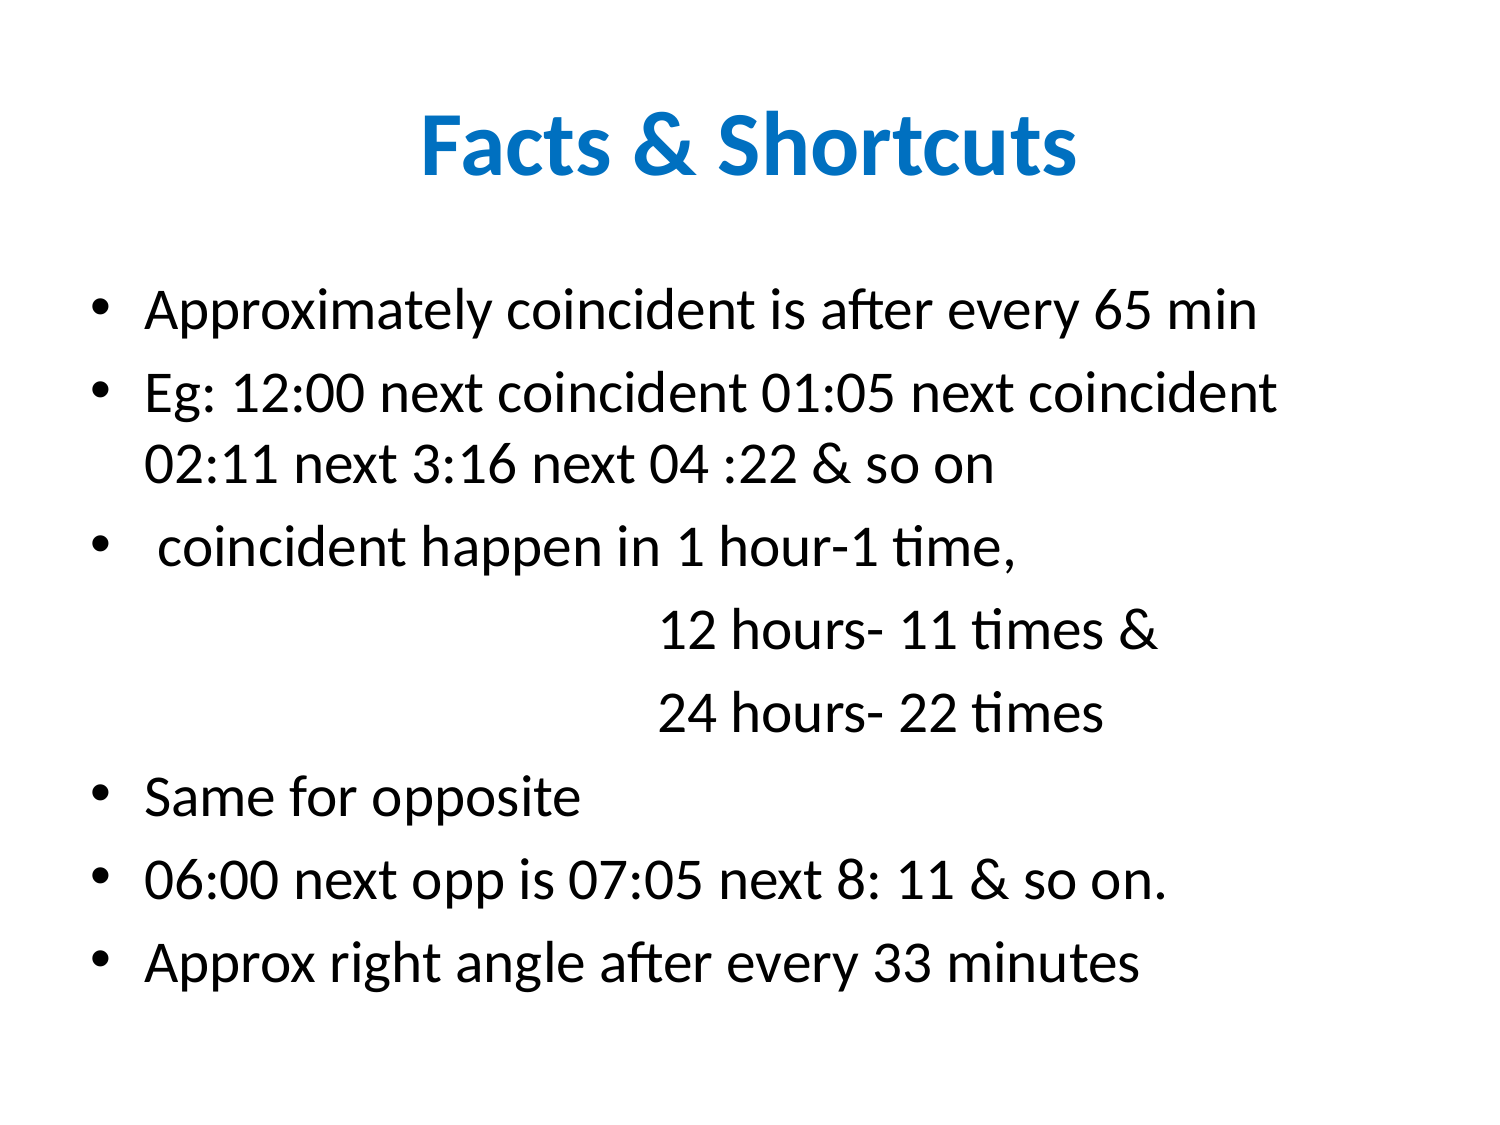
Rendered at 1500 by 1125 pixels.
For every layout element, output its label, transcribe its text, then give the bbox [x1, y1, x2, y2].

title Facts & Shortcuts [75, 45, 1425, 233]
list Approximately coincident is after every 65 min Eg: 12:00 next coincident 01:05 next coincident 02:11 next 3:16 next 04 :22 & so on coincident happen in 1 hour-1 time, 12 hours- 11 times & 24 hours- 22 times Same for opposite 06:00 next opp is 07:05 next 8: 11 & so on. Approx right angle after every 33 minutes [75, 262, 1425, 1005]
